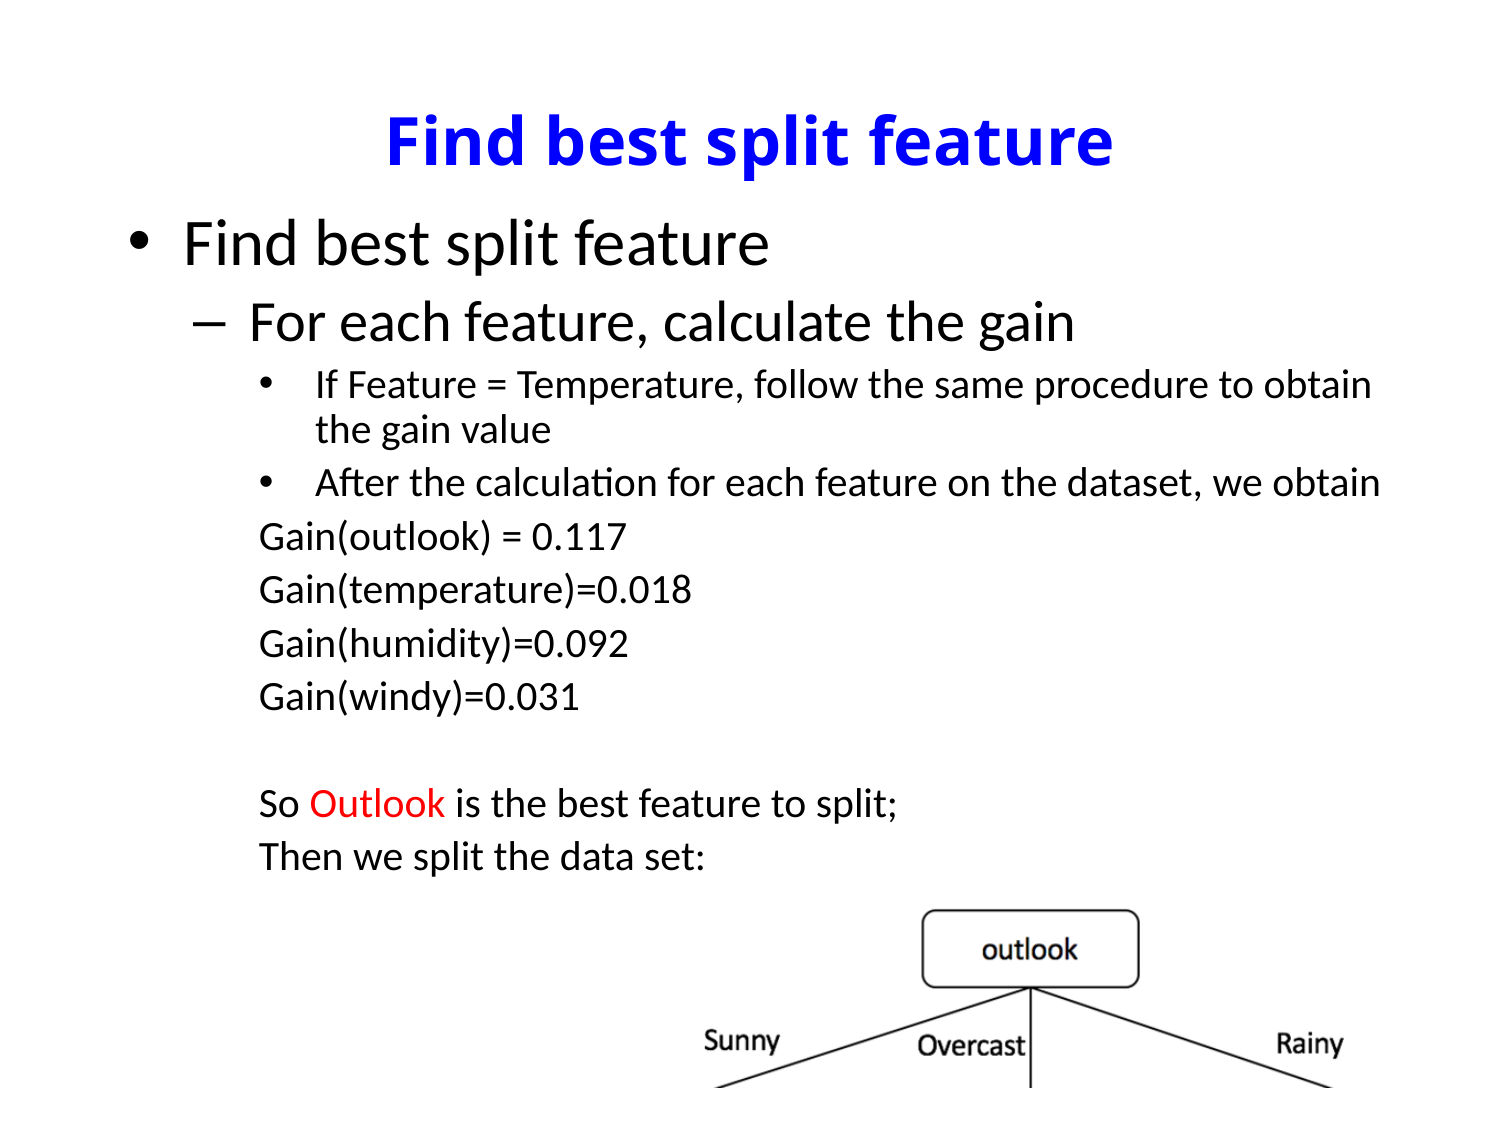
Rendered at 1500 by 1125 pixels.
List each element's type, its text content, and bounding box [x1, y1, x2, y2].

title Find best split feature [75, 45, 1425, 233]
picture [587, 899, 1484, 1088]
list Find best split feature For each feature, calculate the gain If Feature = Temperature, follow the same procedure to obtain the gain value After the calculation for each feature on the dataset, we obtain Gain(outlook) = 0.117 Gain(temperature)=0.018 Gain(humidity)=0.092 Gain(windy)=0.031 So Outlook is the best feature to split; Then we split the data set: [112, 200, 1425, 1038]
